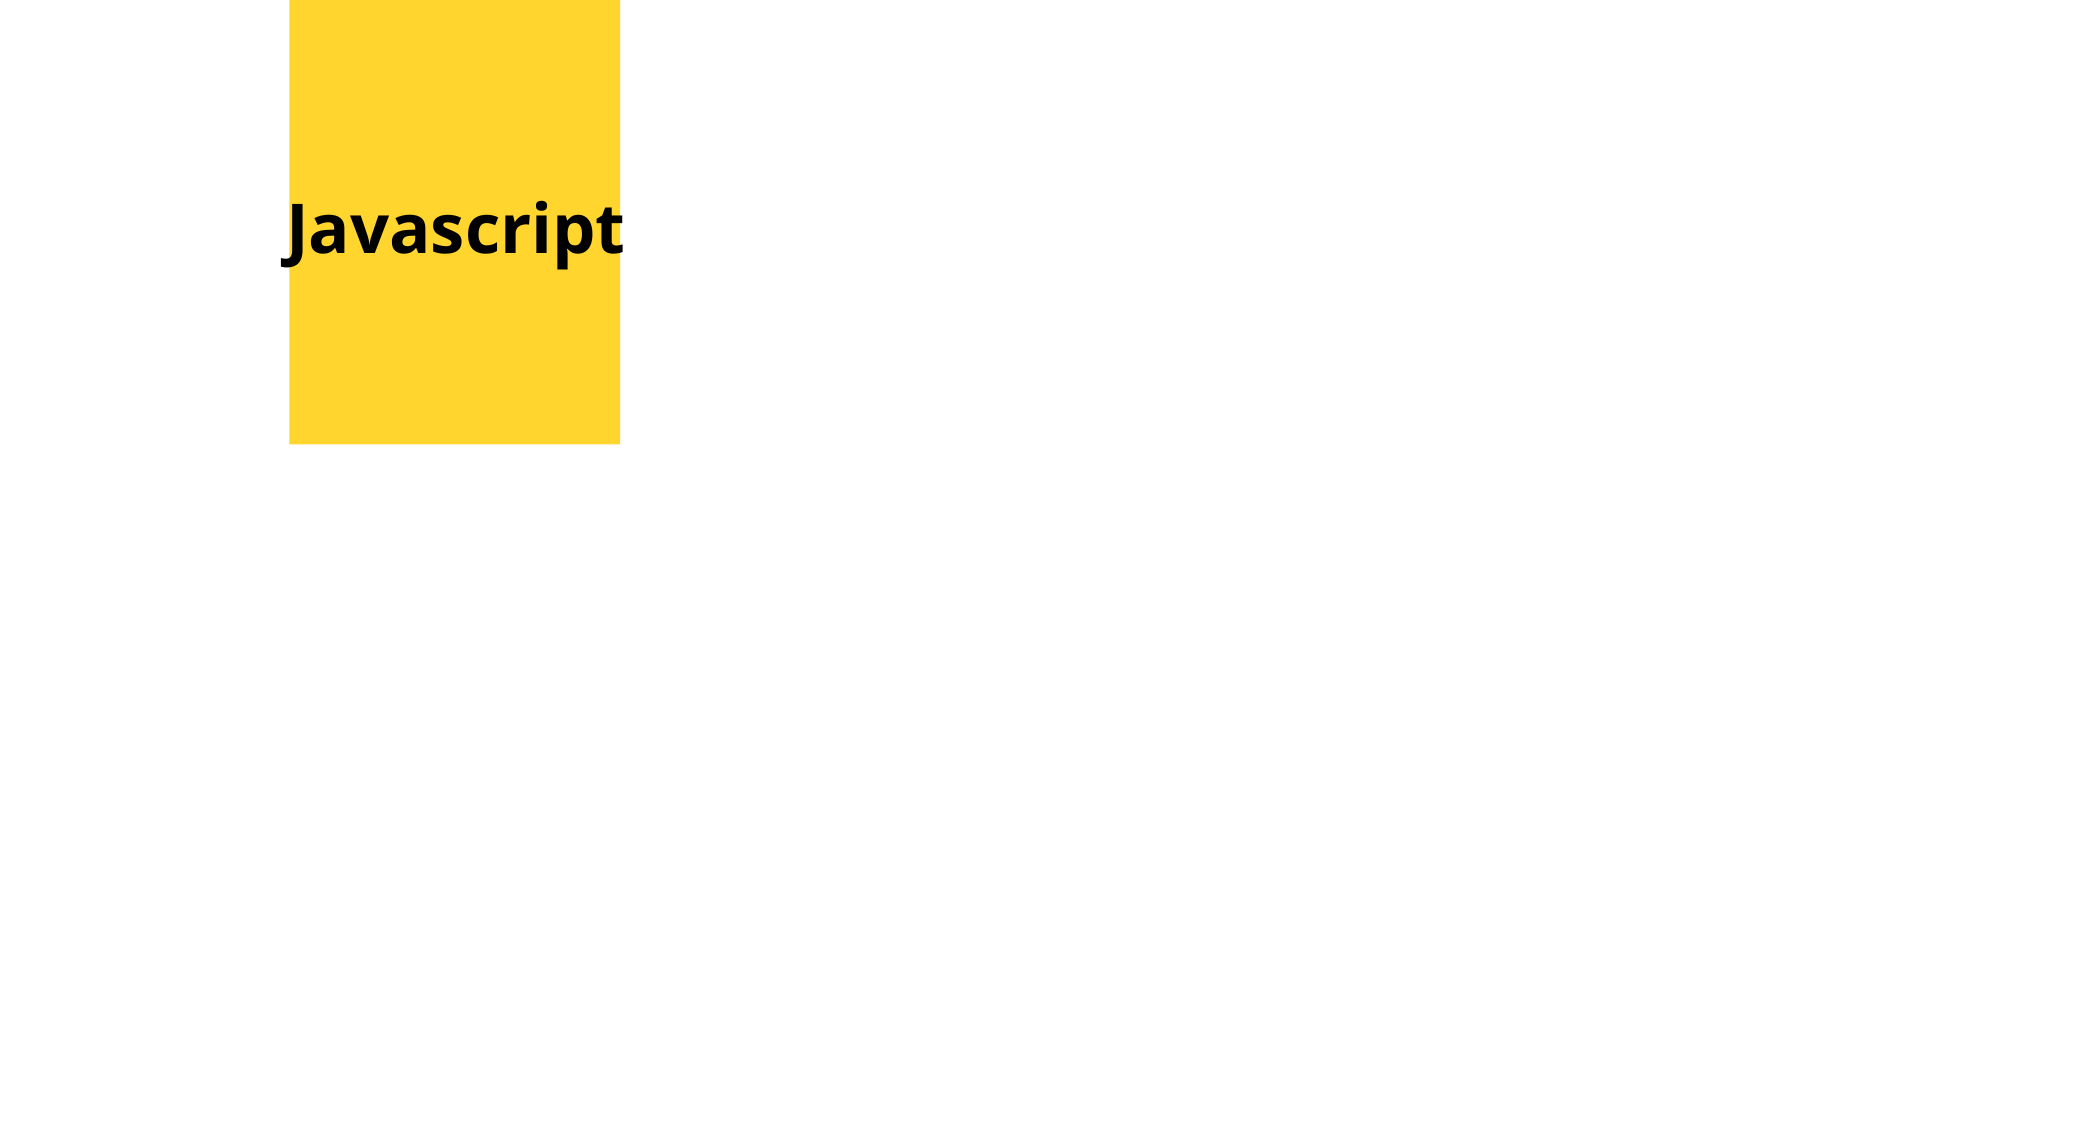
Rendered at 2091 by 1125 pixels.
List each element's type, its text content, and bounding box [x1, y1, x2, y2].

text_box [287, 280, 622, 446]
text_box Javascript [265, 172, 647, 280]
text_box [287, 0, 622, 172]
